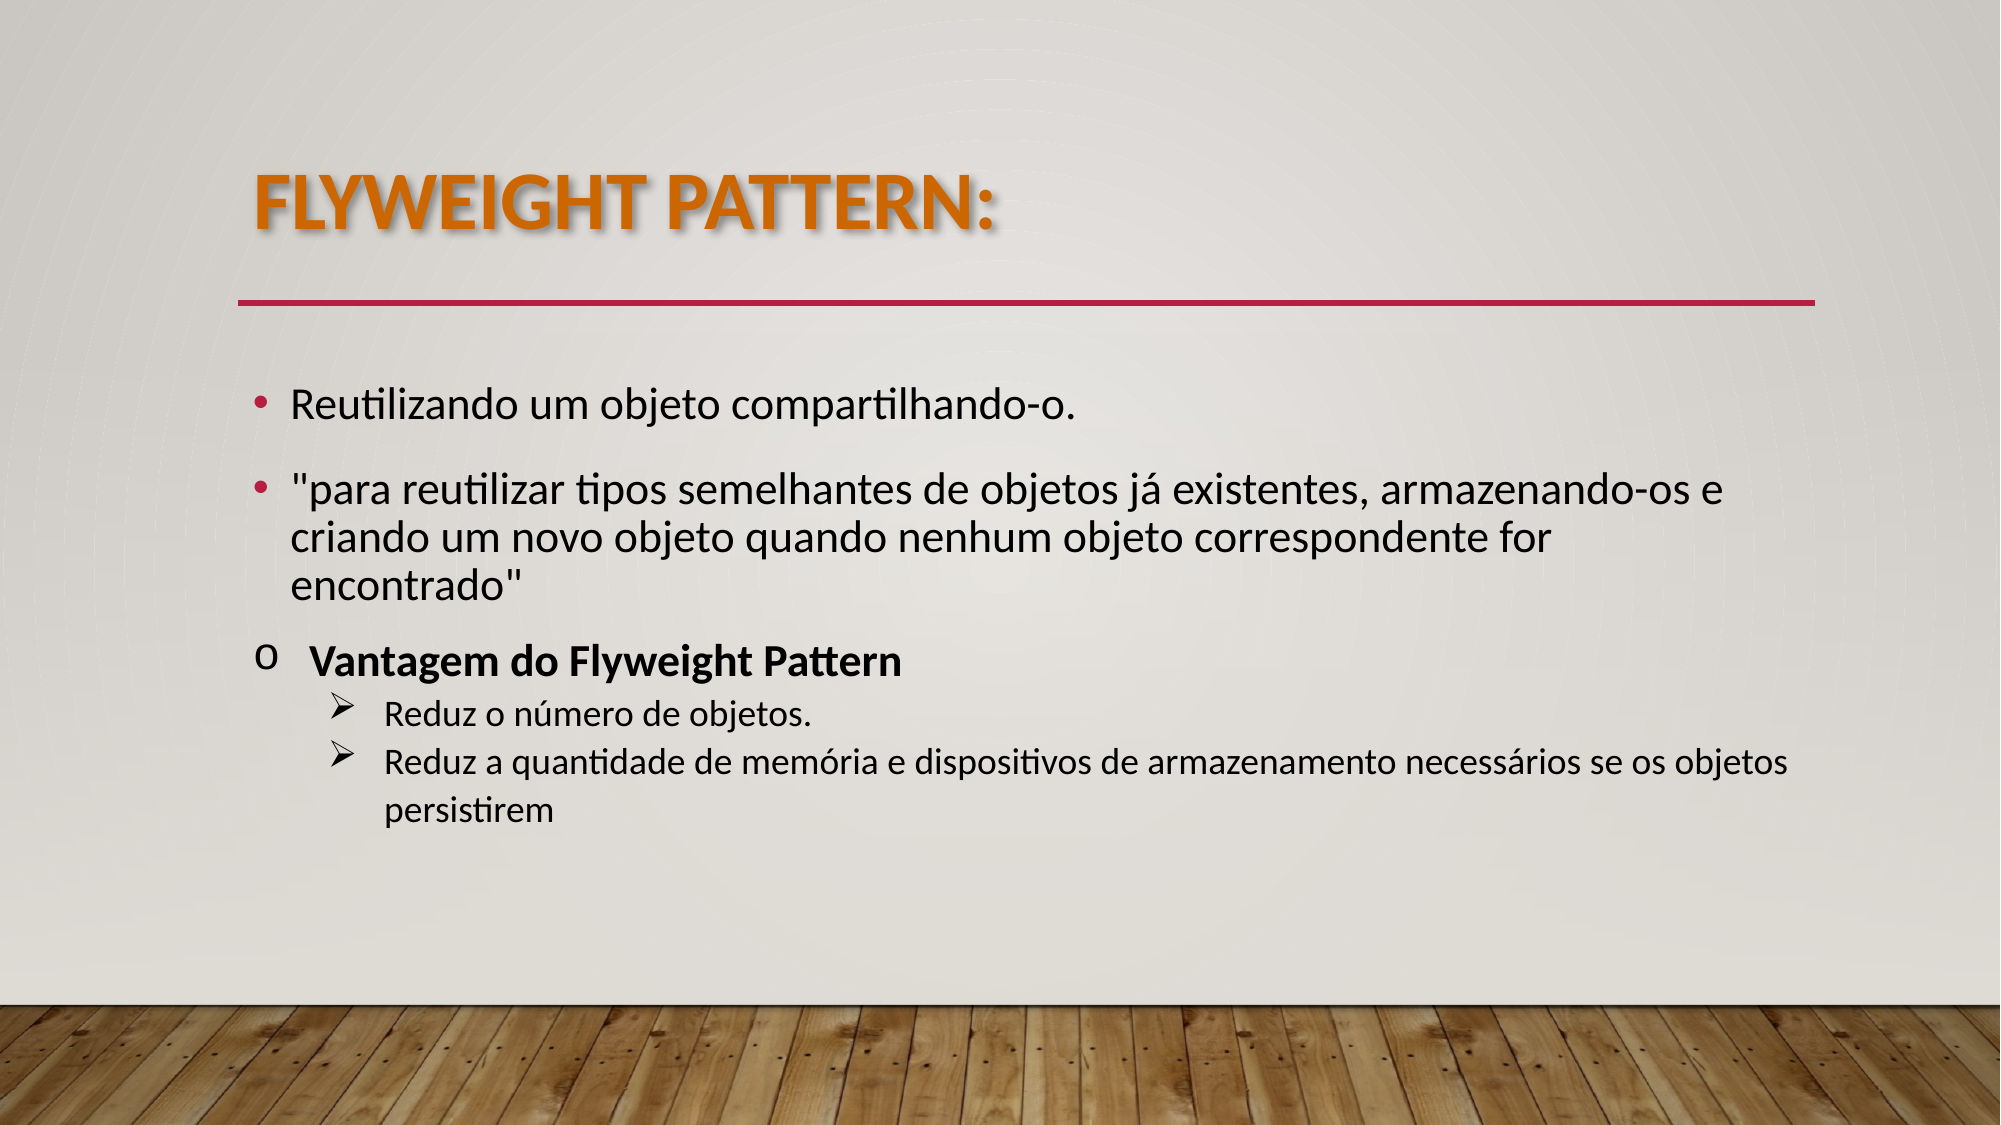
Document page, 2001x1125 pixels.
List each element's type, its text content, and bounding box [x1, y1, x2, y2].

picture [0, 1005, 2000, 1125]
text_box Reutilizando um objeto compartilhando-o. "para reutilizar tipos semelhantes de objetos já existentes, armazenando-os e criando um novo objeto quando nenhum objeto correspondente for encontrado" Vantagem do Flyweight Pattern Reduz o número de objetos. Reduz a quantidade de memória e dispositivos de armazenamento necessários se os objetos persistirem [238, 373, 1814, 914]
title Flyweight Pattern: [238, 131, 1814, 305]
